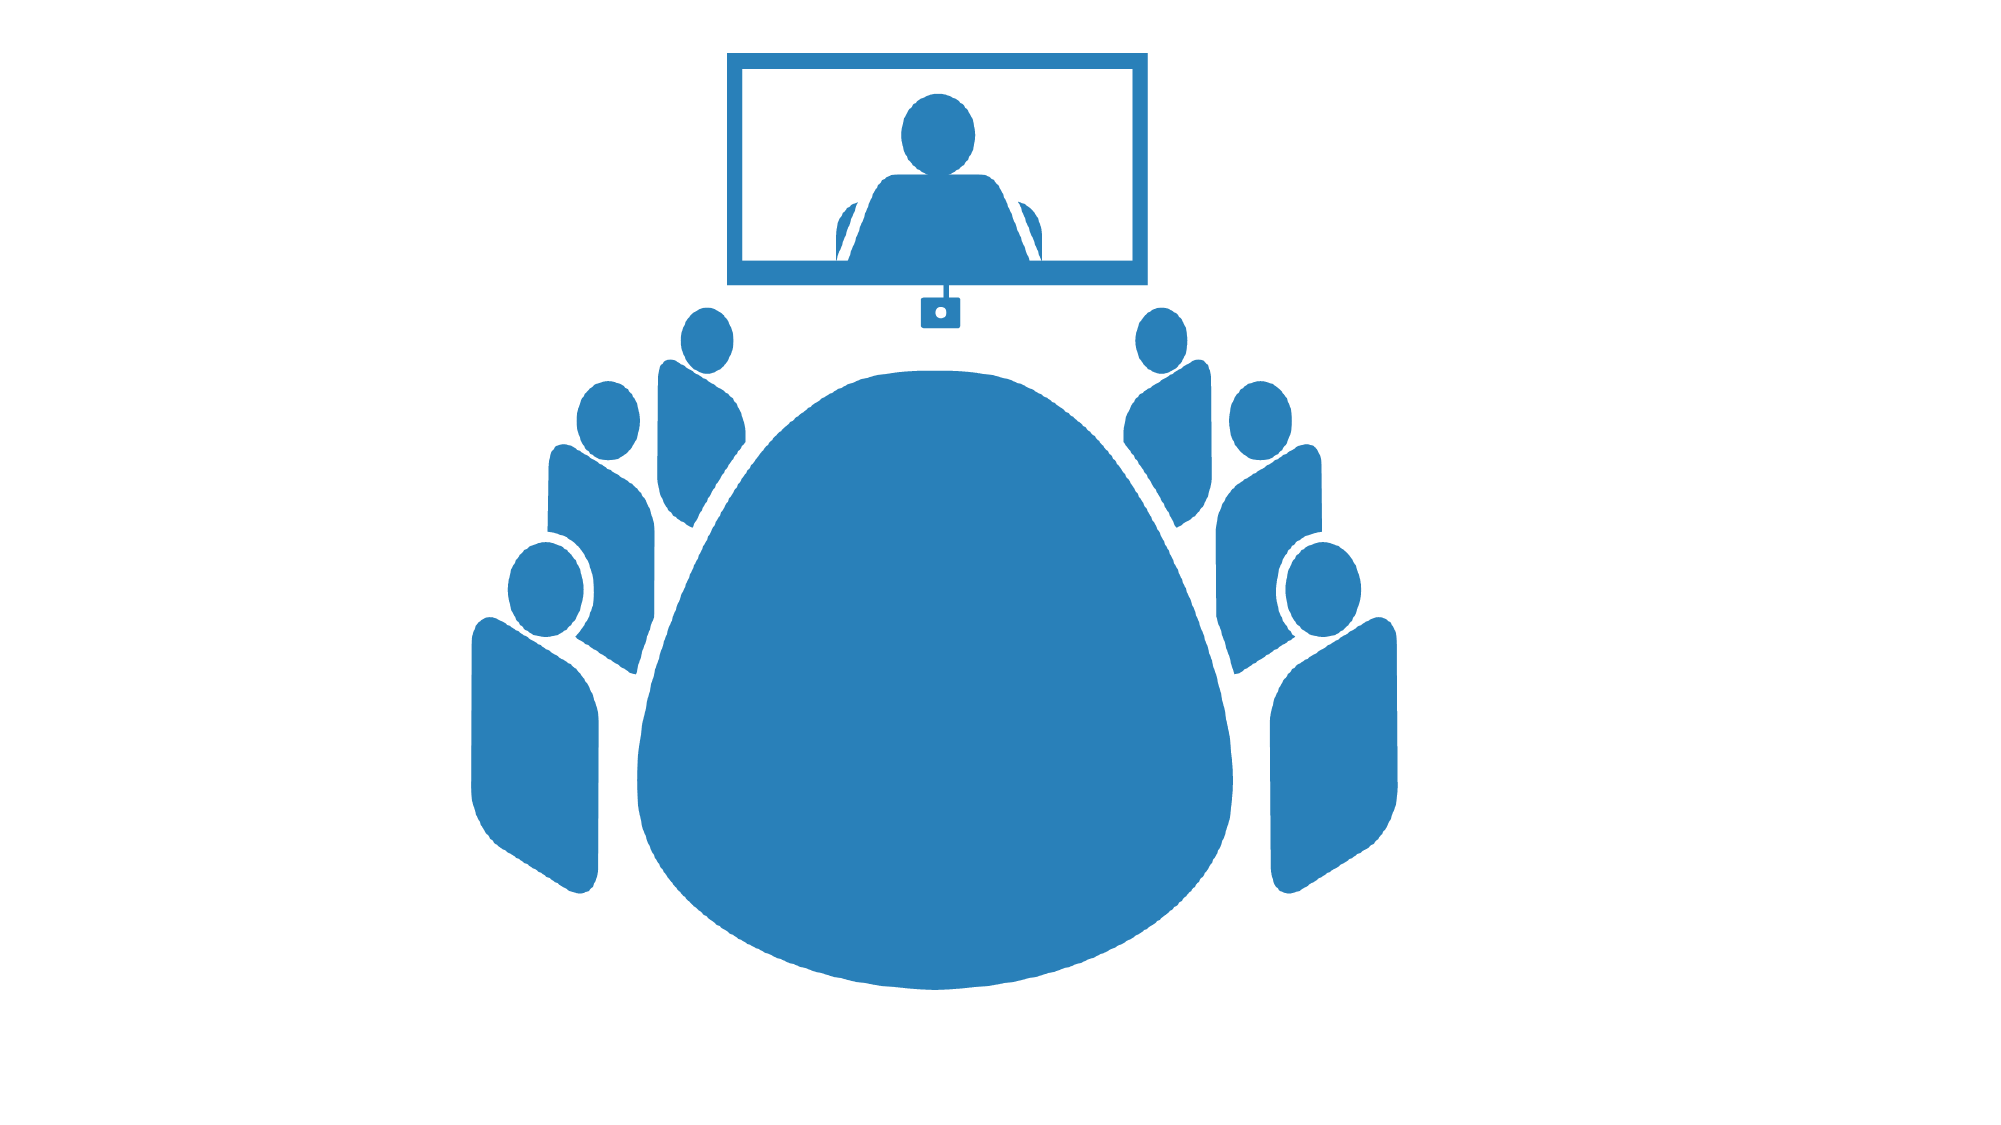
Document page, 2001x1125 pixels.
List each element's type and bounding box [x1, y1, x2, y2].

picture [428, 0, 1492, 1063]
